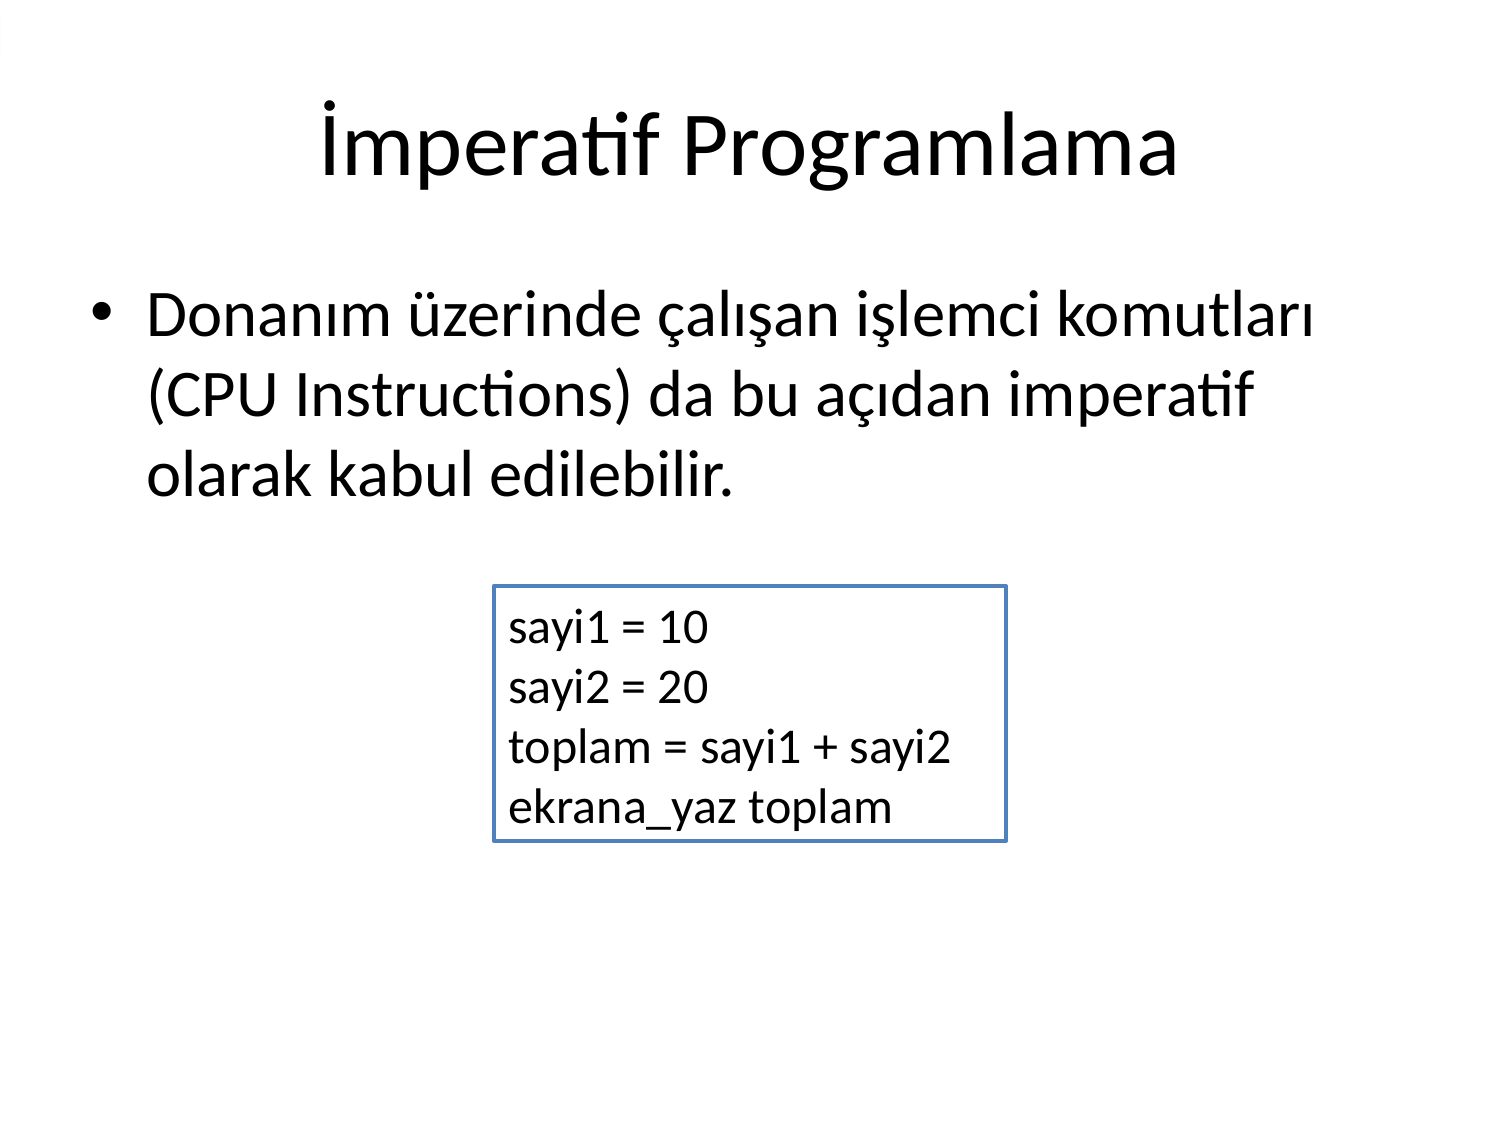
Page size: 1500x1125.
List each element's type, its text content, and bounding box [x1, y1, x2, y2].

list Donanım üzerinde çalışan işlemci komutları (CPU Instructions) da bu açıdan imperatif olarak kabul edilebilir. [75, 262, 1425, 1005]
text_box sayi1 = 10 sayi2 = 20 toplam = sayi1 + sayi2 ekrana_yaz toplam [492, 584, 1008, 843]
title İmperatif Programlama [75, 45, 1425, 233]
